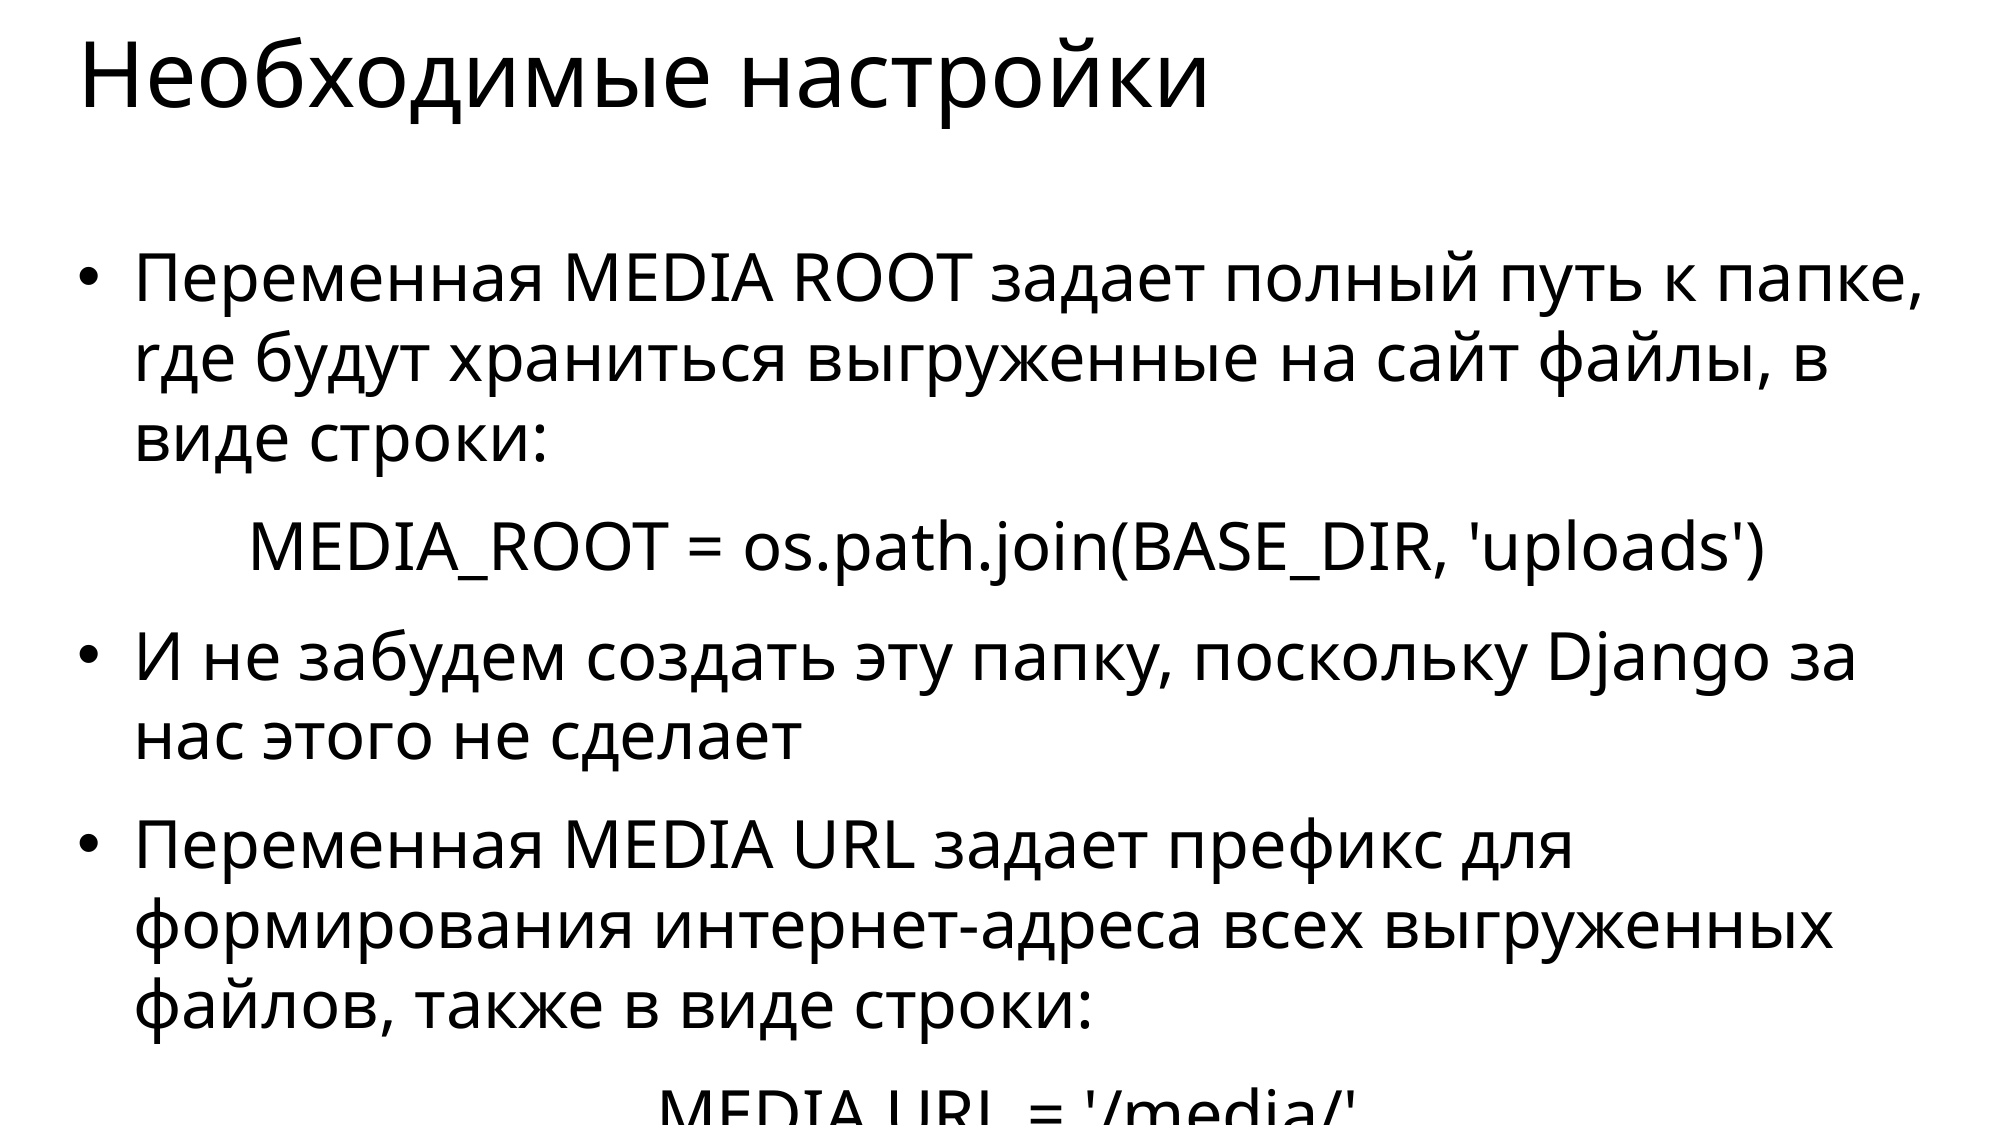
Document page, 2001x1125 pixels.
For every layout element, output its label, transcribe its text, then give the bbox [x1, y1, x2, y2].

list Переменная МEDIA RООТ задает полный путь к папке, rде будут храниться выгруженные на сайт файлы, в виде строки: MEDIA_ROOT = os.path.join(BASE_DIR, 'uploads') И не забудем создать эту папку, поскольку Django за нас этого не сделает Переменная МEDIA URL задает префикс для формирования интернет-адреса всех выгруженных файлов, также в виде строки: MEDIA URL = '/media/' [62, 227, 1953, 1096]
title Необходимые настройки [62, 29, 1953, 205]
